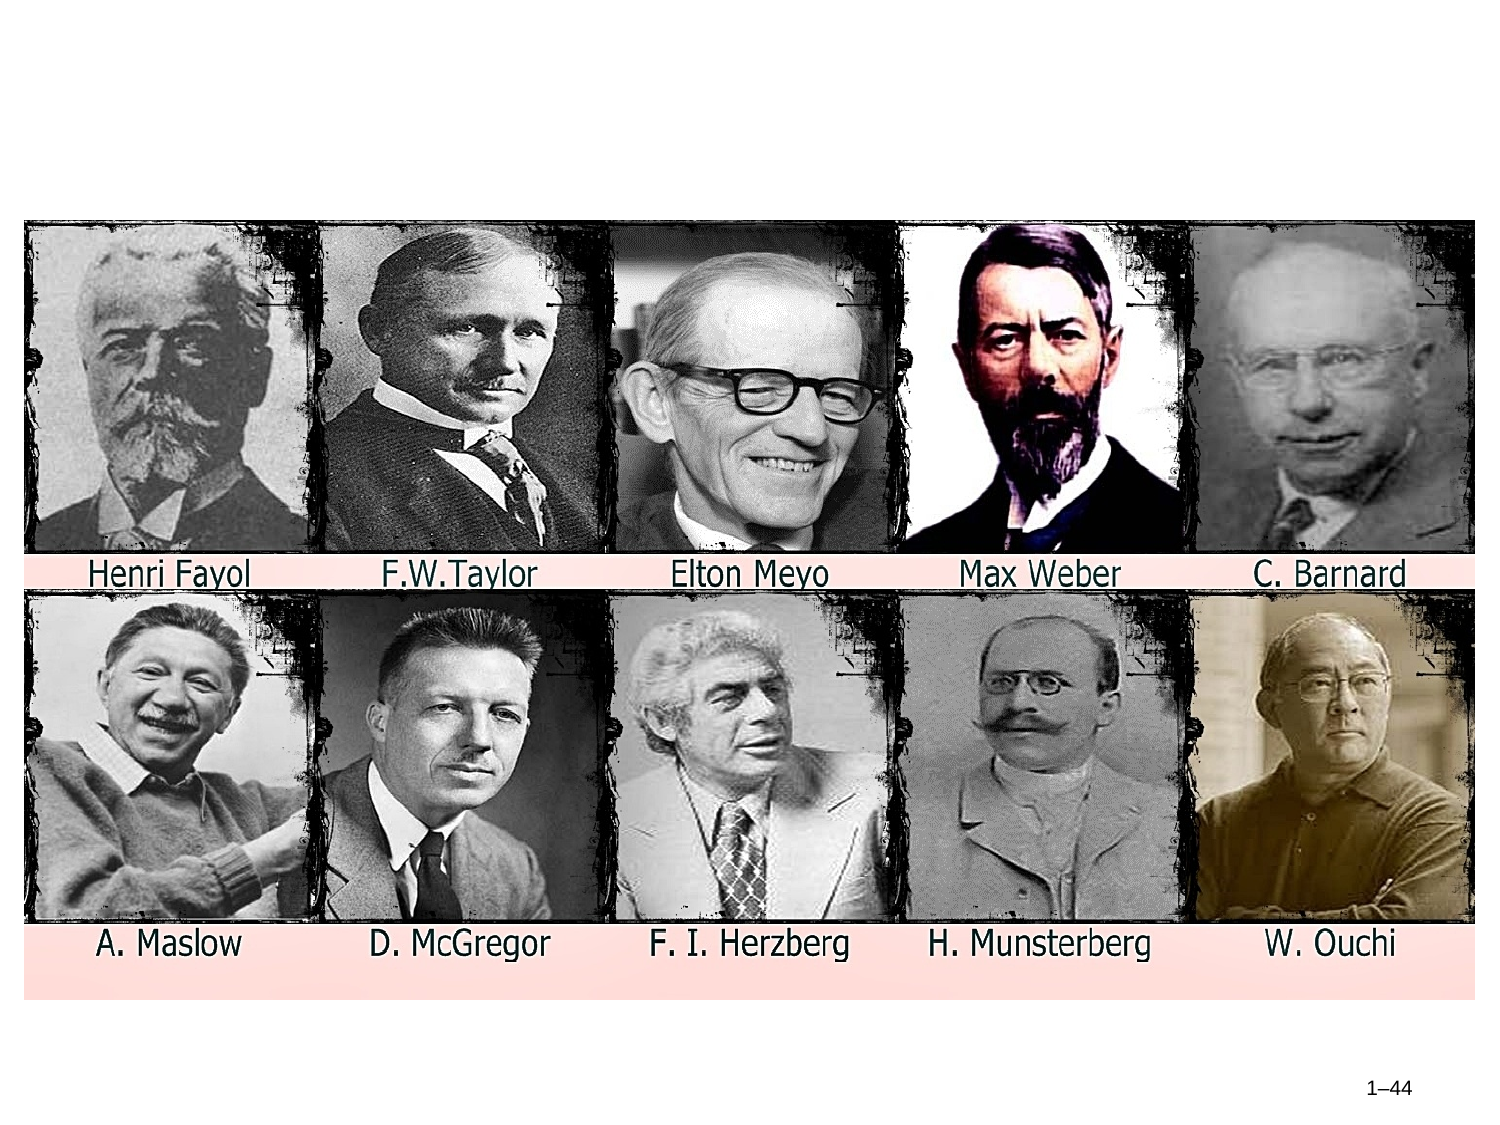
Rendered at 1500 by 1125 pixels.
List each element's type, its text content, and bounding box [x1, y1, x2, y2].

slide_number 1–44 [1224, 1062, 1413, 1101]
picture [24, 220, 1476, 1001]
